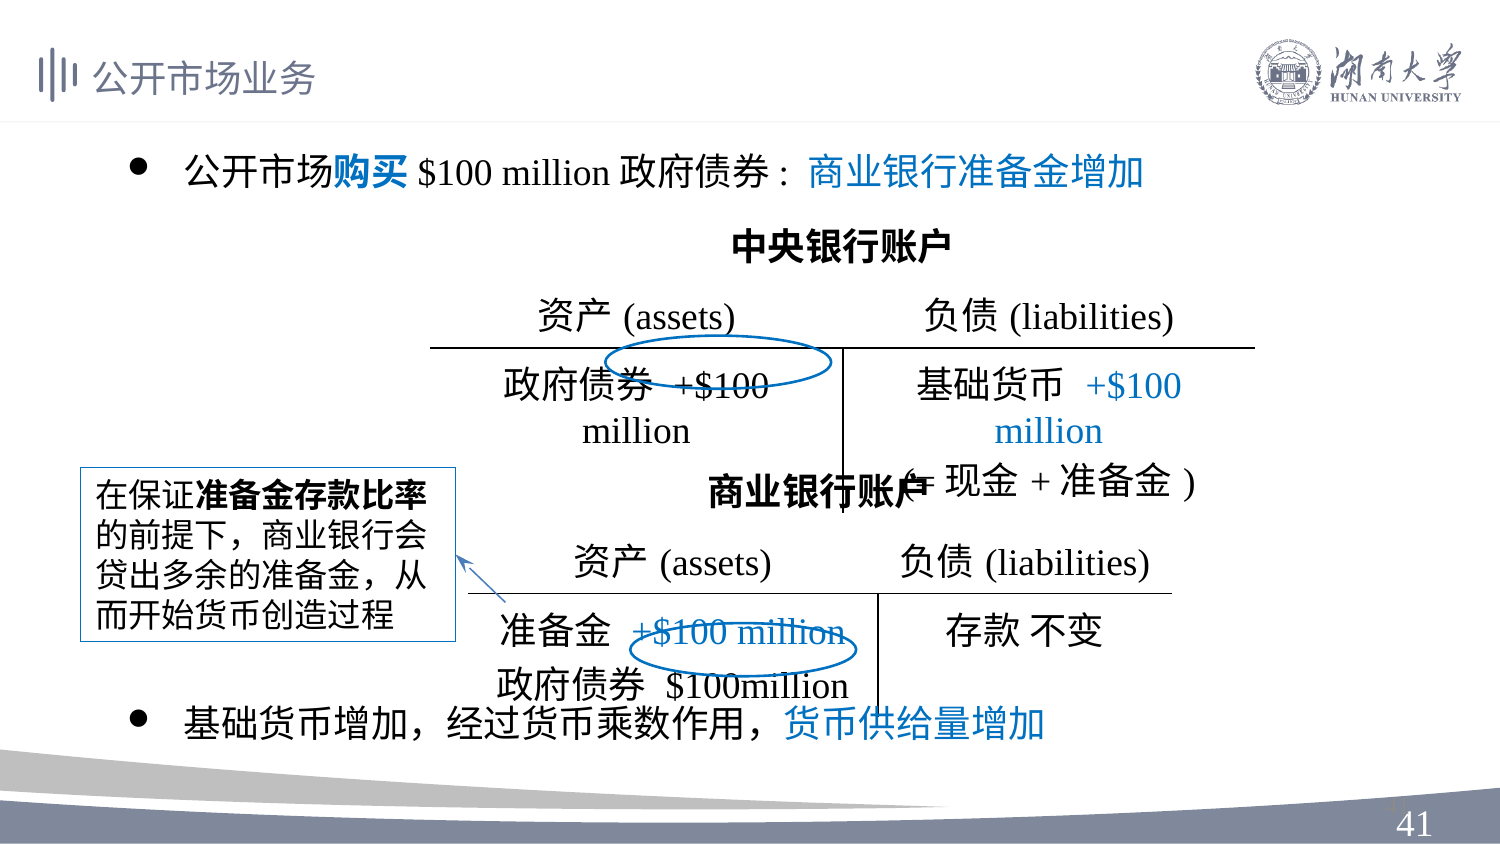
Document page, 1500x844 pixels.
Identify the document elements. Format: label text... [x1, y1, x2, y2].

slide_number 41 [1074, 782, 1425, 827]
picture [1249, 33, 1465, 109]
text_box 基础货币增加，经过货币乘数作用，货币供给量增加 [112, 692, 1500, 753]
text_box [603, 333, 834, 391]
table_cell 资产(assets) [430, 279, 843, 347]
table_cell 负债(liabilities) [843, 279, 1255, 347]
text_box [628, 620, 859, 679]
table_cell 政府债券 +$100 million [430, 349, 842, 513]
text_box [80, 466, 506, 644]
text_box 公开市场购买$100 million政府债券: 商业银行准备金增加 [112, 140, 1500, 201]
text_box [39, 47, 78, 103]
table_cell 基础货币 +$100 million (=现金+准备金) [844, 349, 1255, 513]
text_box 公开市场业务 [78, 47, 1175, 108]
table_header 中央银行账户 [430, 209, 1255, 279]
